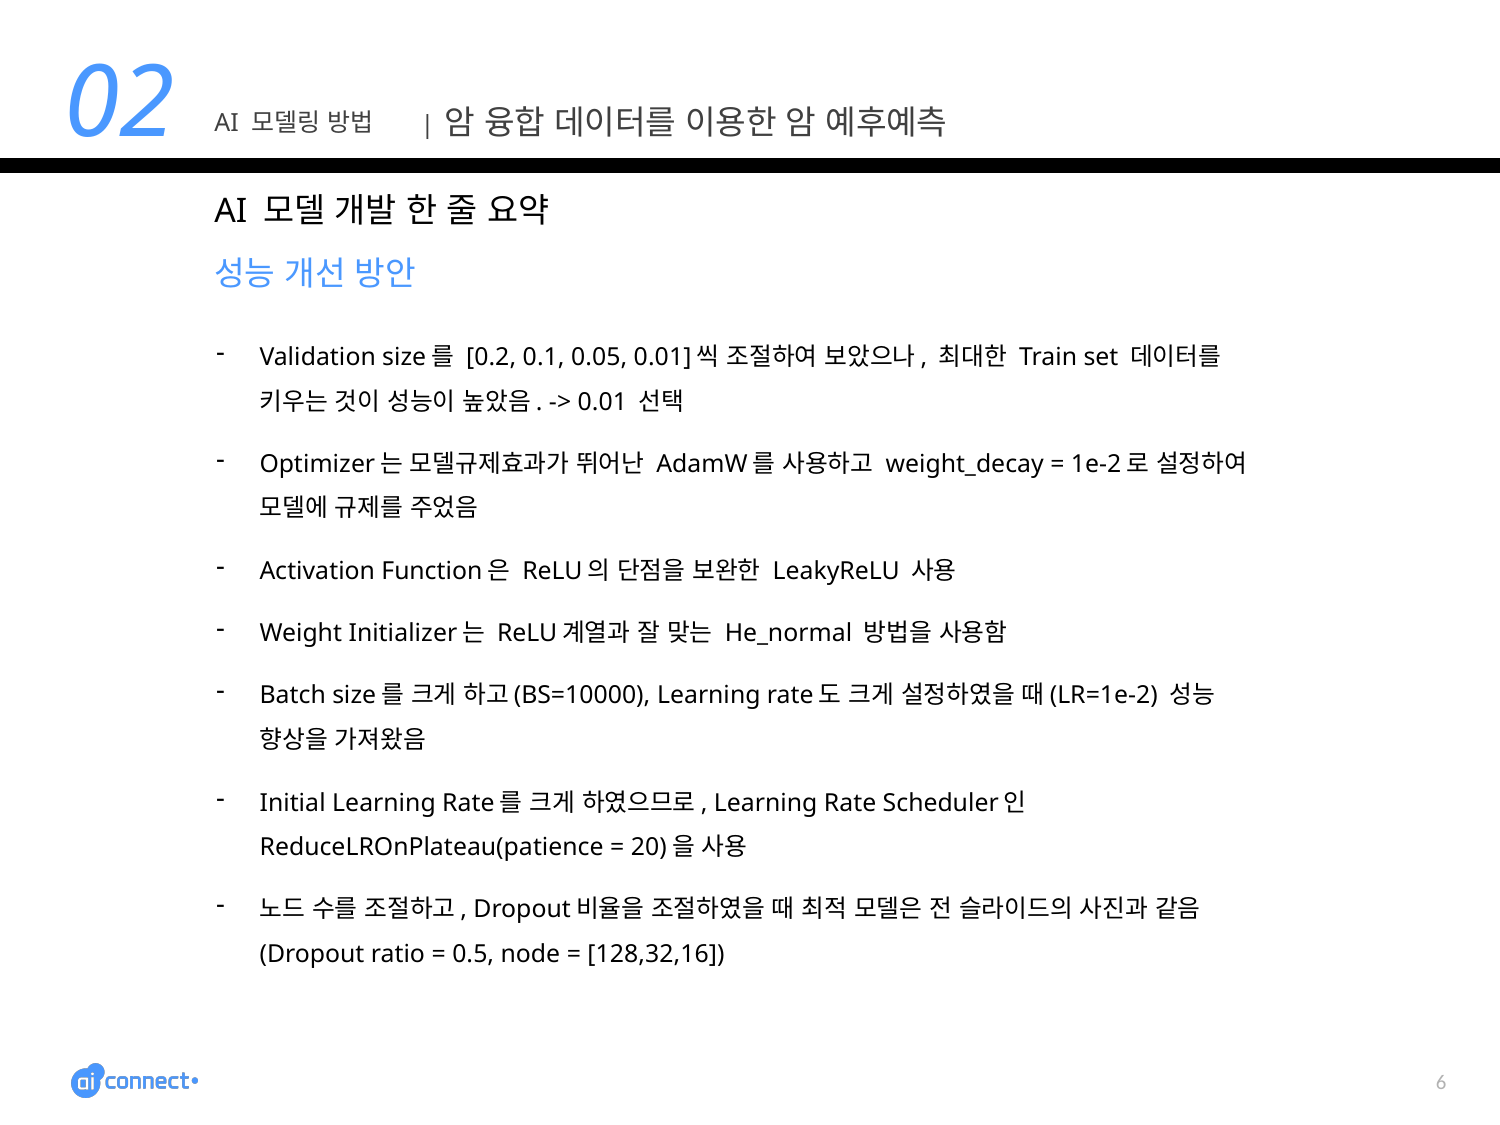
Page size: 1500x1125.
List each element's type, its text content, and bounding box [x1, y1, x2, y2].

list AI 모델 개발 한 줄 요약 [214, 181, 1282, 237]
list Validation size를 [0.2, 0.1, 0.05, 0.01]씩 조절하여 보았으나, 최대한 Train set 데이터를 키우는 것이 성능이 높았음. -> 0.01 선택 Optimizer는 모델규제효과가 뛰어난 AdamW를 사용하고 weight_decay = 1e-2로 설정하여 모델에 규제를 주었음 Activation Function은 ReLU의 단점을 보완한 LeakyReLU 사용 Weight Initializer는 ReLU계열과 잘 맞는 He_normal 방법을 사용함 Batch size를 크게 하고(BS=10000), Learning rate도 크게 설정하였을 때(LR=1e-2) 성능 향상을 가져왔음 Initial Learning Rate를 크게 하였으므로, Learning Rate Scheduler인 ReduceLROnPlateau(patience = 20)을 사용 노드 수를 조절하고, Dropout비율을 조절하였을 때 최적 모델은 전 슬라이드의 사진과 같음(Dropout ratio = 0.5, node = [128,32,16]) [216, 318, 1284, 980]
list AI 모델링 방법 [214, 92, 412, 145]
list 성능 개선 방안 [214, 249, 1282, 306]
list 암 융합 데이터를 이용한 암 예후예측 [444, 93, 1282, 149]
slide_number 6 [1108, 1067, 1447, 1095]
picture [64, 1052, 205, 1109]
list 02 [64, 42, 205, 167]
